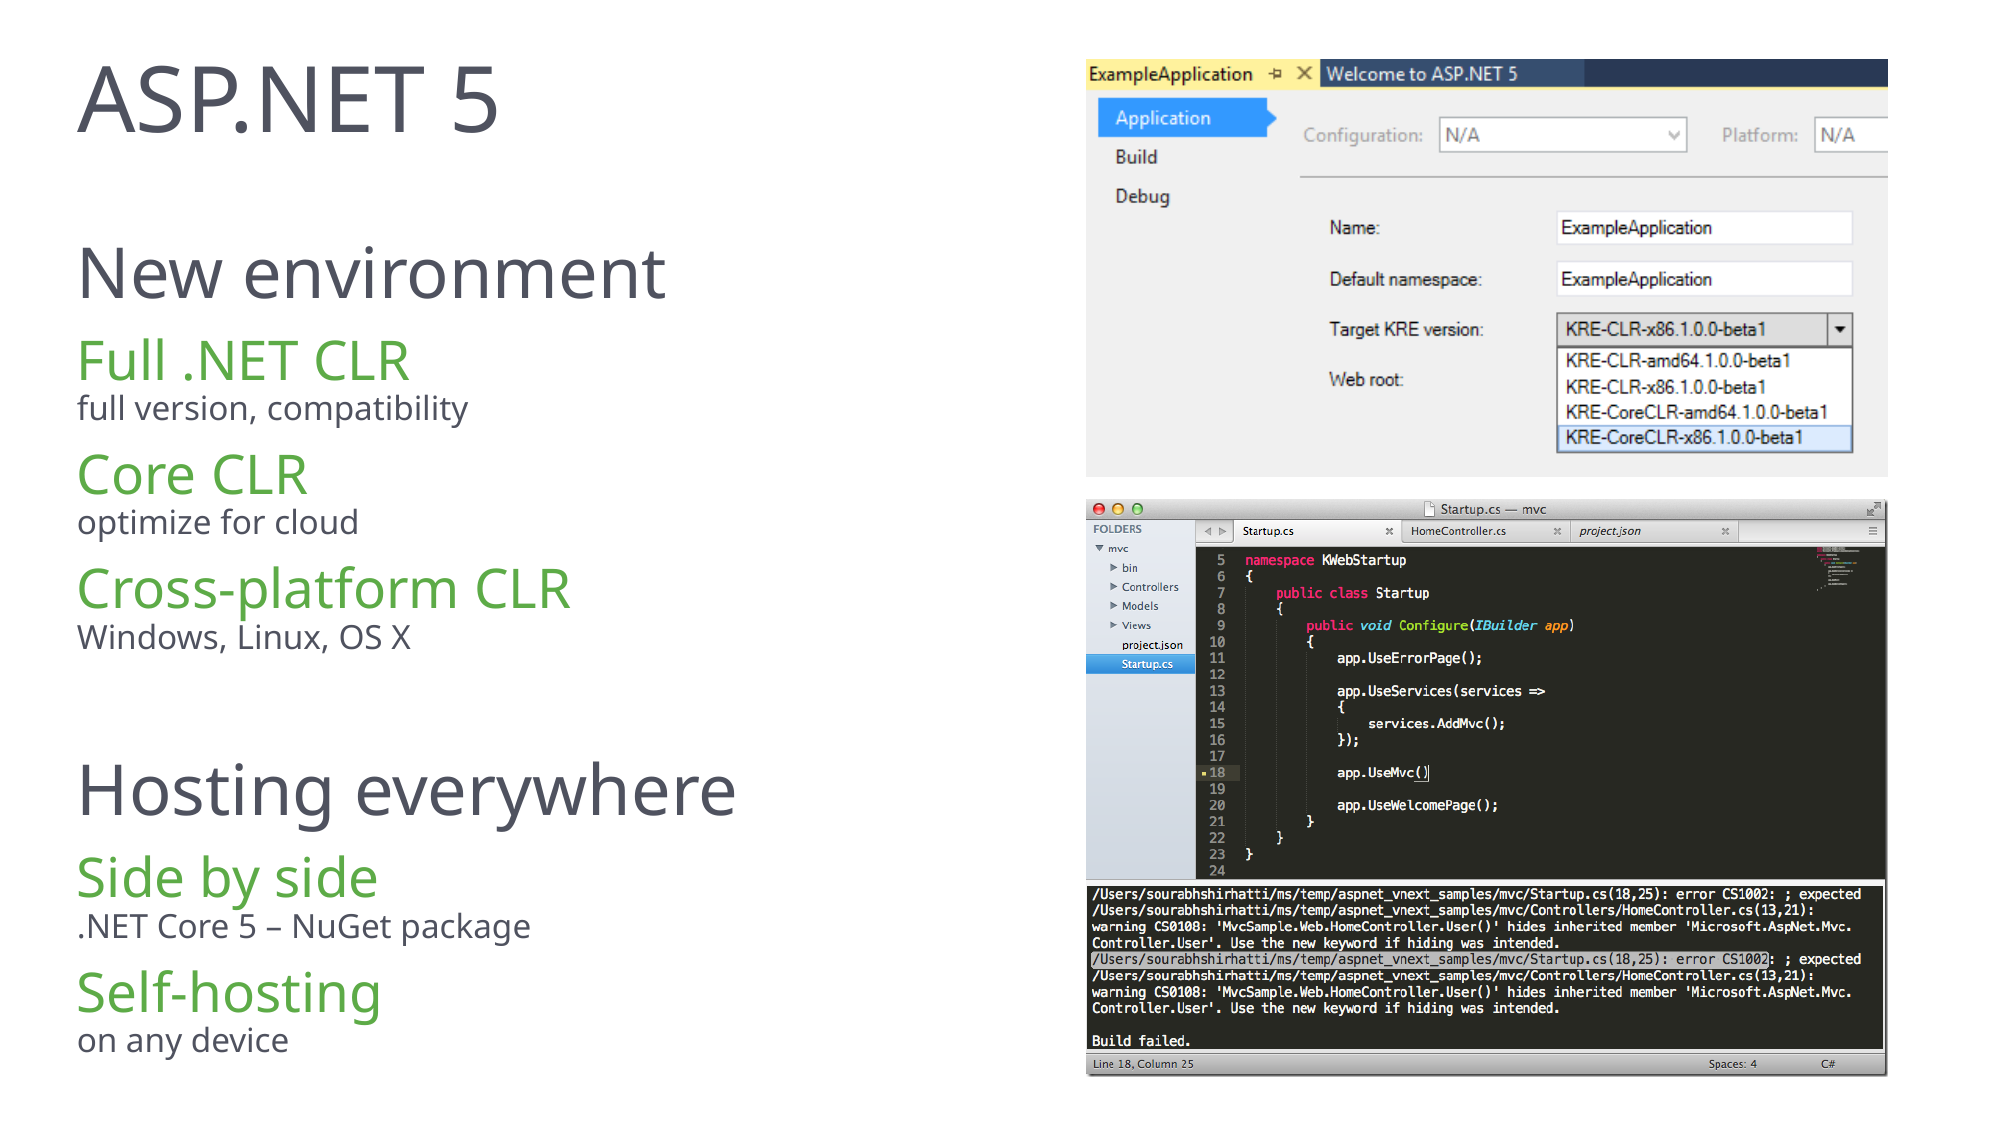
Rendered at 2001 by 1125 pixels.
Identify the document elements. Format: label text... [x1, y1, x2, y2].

list New environment Full .NET CLR full version, compatibility Core CLR optimize for cloud Cross-platform CLR Windows, Linux, OS X Hosting everywhere Side by side .NET Core 5 – NuGet package Self-hosting on any device [62, 230, 1892, 1077]
picture [1086, 499, 1889, 1077]
picture [1086, 59, 1889, 478]
title ASP.NET 5 [62, 46, 1892, 173]
